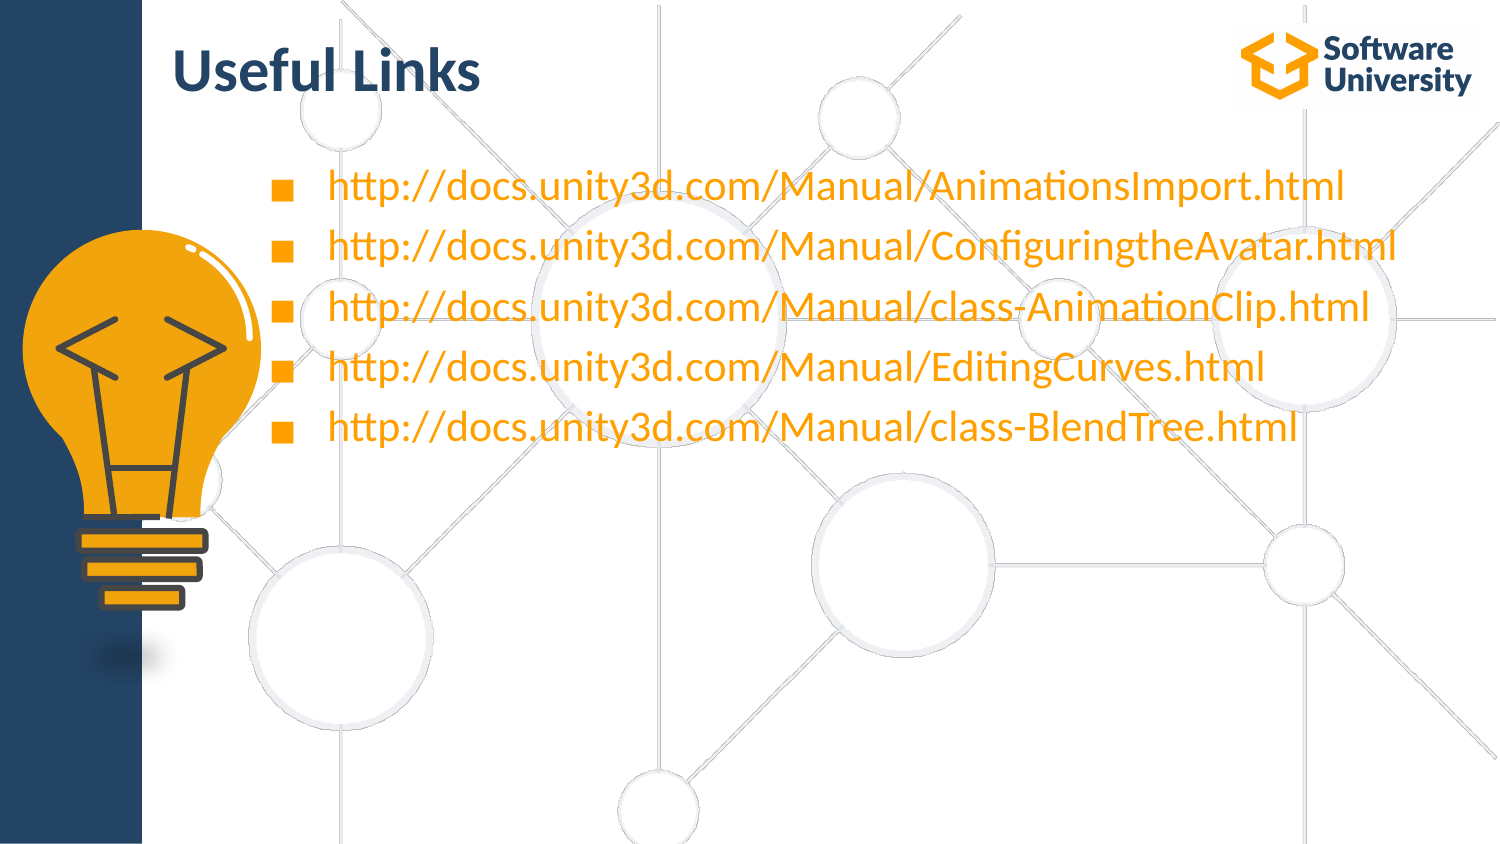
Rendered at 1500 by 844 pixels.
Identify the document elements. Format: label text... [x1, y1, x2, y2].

title Useful Links [159, 12, 1221, 121]
picture [142, 0, 1500, 844]
list http://docs.unity3d.com/Manual/AnimationsImport.html http://docs.unity3d.com/Manual/ConfiguringtheAvatar.html http://docs.unity3d.com/Manual/class-AnimationClip.html http://docs.unity3d.com/Manual/EditingCurves.html http://docs.unity3d.com/Manual/class-BlendTree.html [239, 144, 1486, 762]
